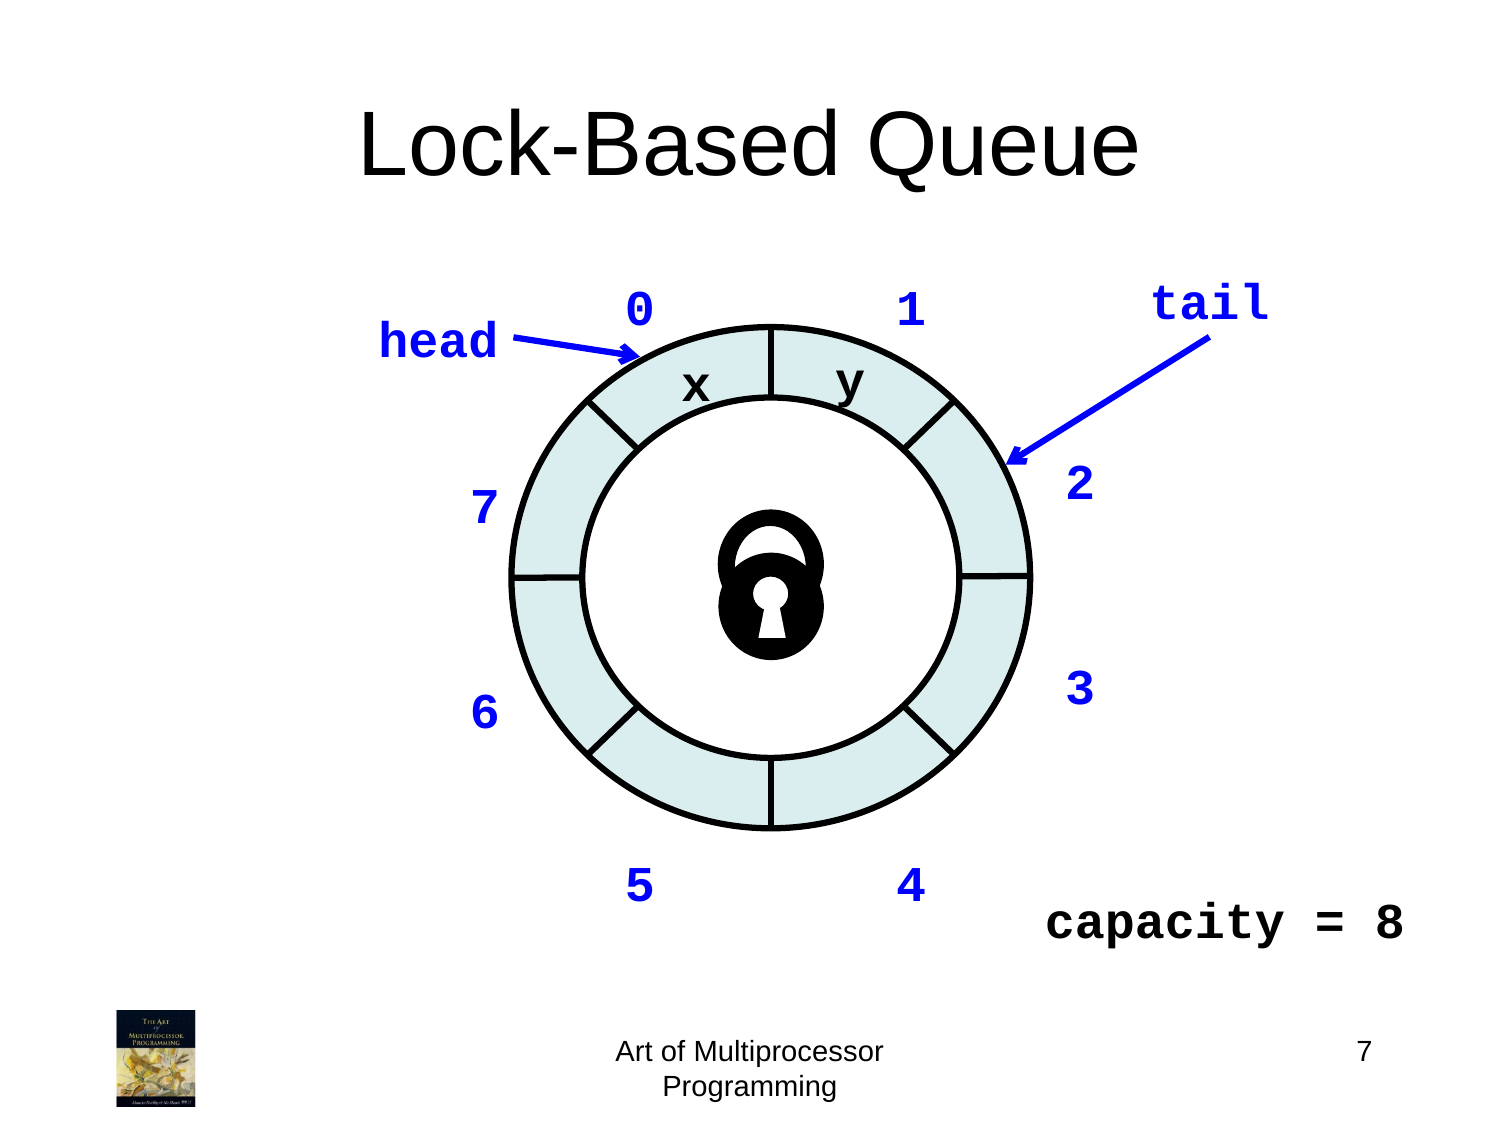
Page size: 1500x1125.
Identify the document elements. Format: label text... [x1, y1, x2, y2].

footer Art of Multiprocessor Programming [512, 1024, 988, 1101]
text_box 6 [455, 671, 506, 747]
text_box 5 [610, 843, 670, 919]
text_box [1005, 337, 1210, 465]
text_box 0 [610, 268, 670, 325]
title Lock-Based Queue [74, 44, 1426, 233]
text_box 1 [881, 268, 942, 325]
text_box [718, 510, 824, 660]
text_box capacity = 8 [1030, 881, 1420, 957]
slide_number 7 [1074, 1024, 1388, 1101]
text_box head [363, 299, 514, 375]
picture [107, 1010, 204, 1107]
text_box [511, 326, 1031, 829]
text_box 4 [881, 843, 942, 919]
text_box tail [1134, 262, 1285, 337]
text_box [514, 337, 641, 358]
text_box 7 [455, 466, 506, 541]
text_box 2 [1050, 474, 1110, 517]
text_box 3 [1050, 647, 1110, 723]
